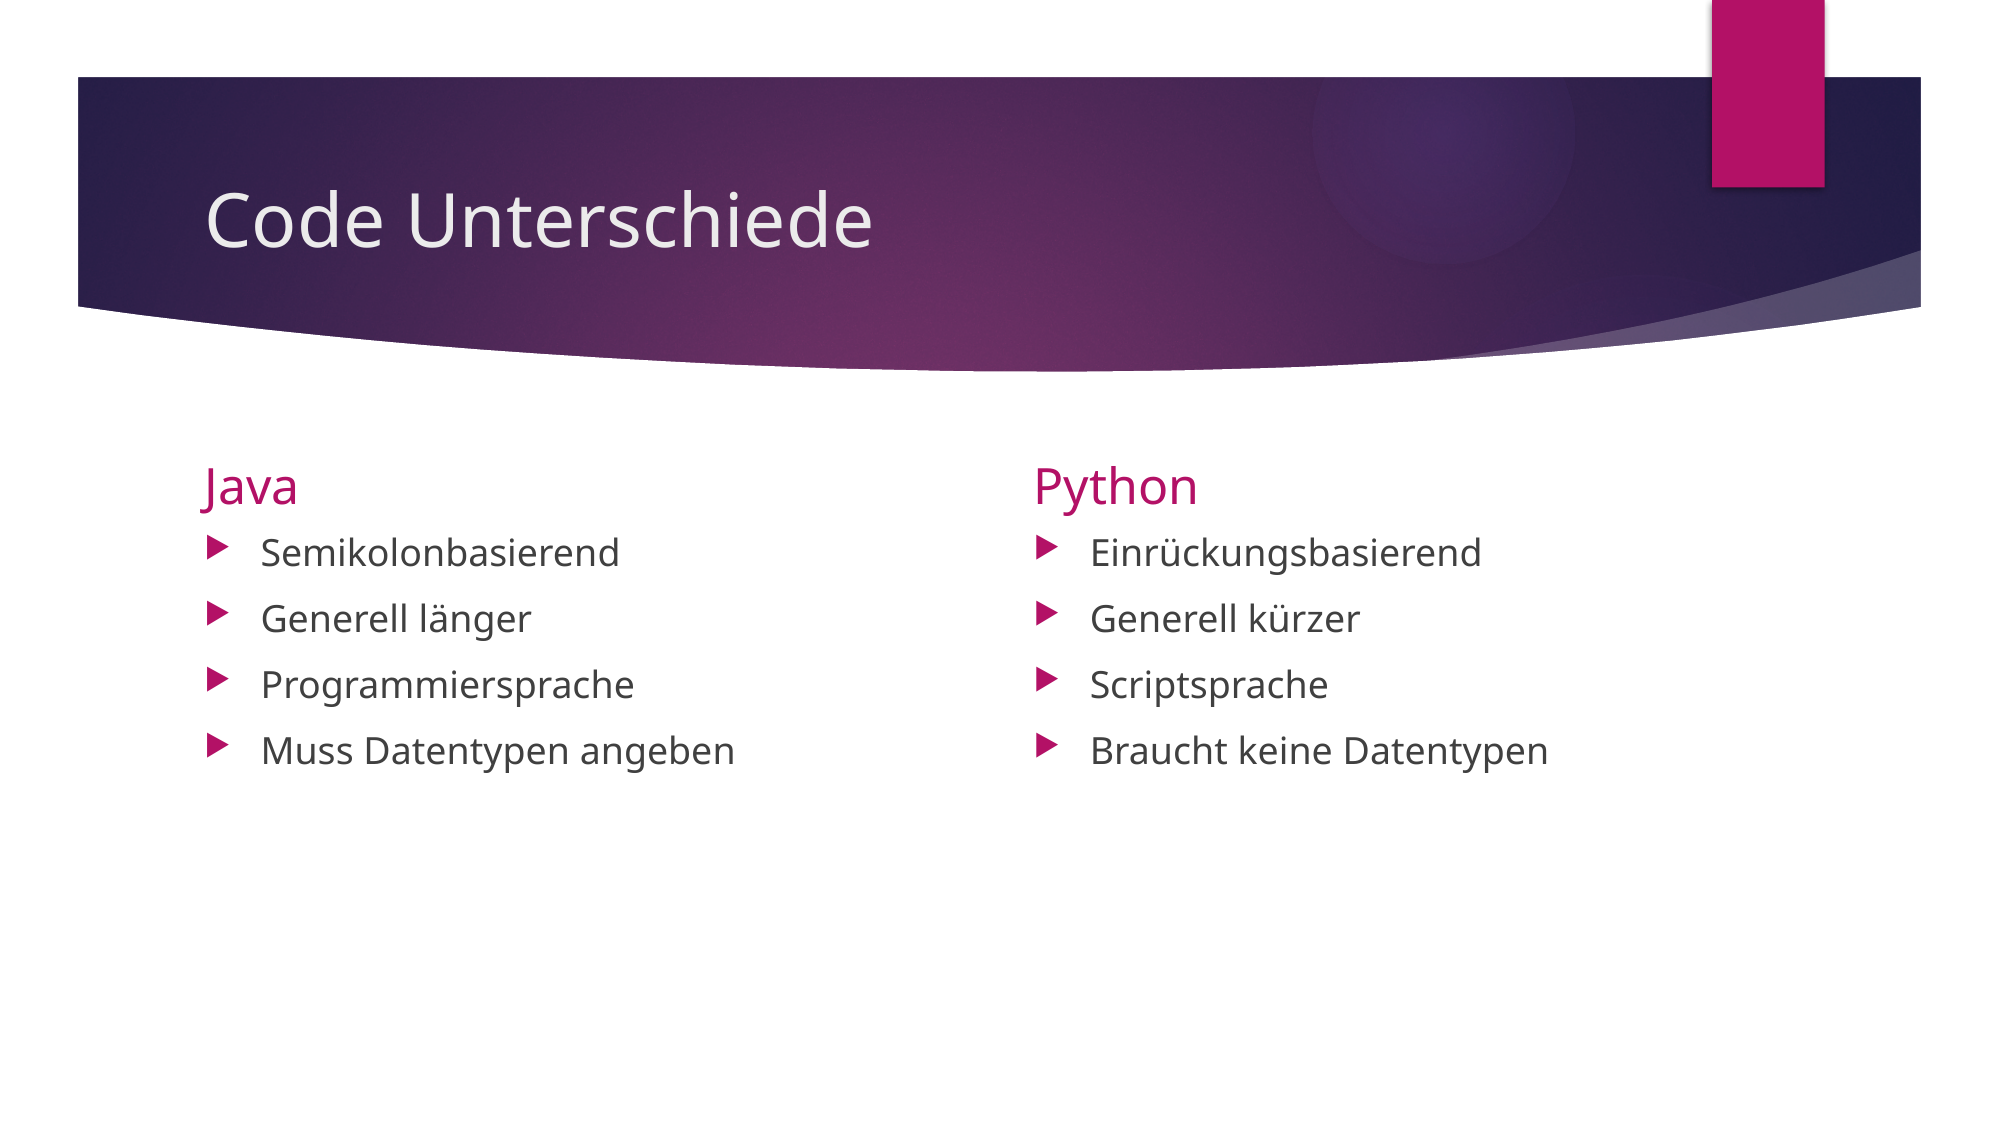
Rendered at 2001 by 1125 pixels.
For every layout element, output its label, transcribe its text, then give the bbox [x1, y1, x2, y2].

list Einrückungsbasierend Generell kürzer Scriptsprache Braucht keine Datentypen [1018, 521, 1810, 988]
list Java [189, 427, 981, 521]
list Python [1018, 427, 1810, 521]
list Semikolonbasierend Generell länger Programmiersprache Muss Datentypen angeben [189, 521, 981, 988]
title Code Unterschiede [189, 159, 1627, 276]
